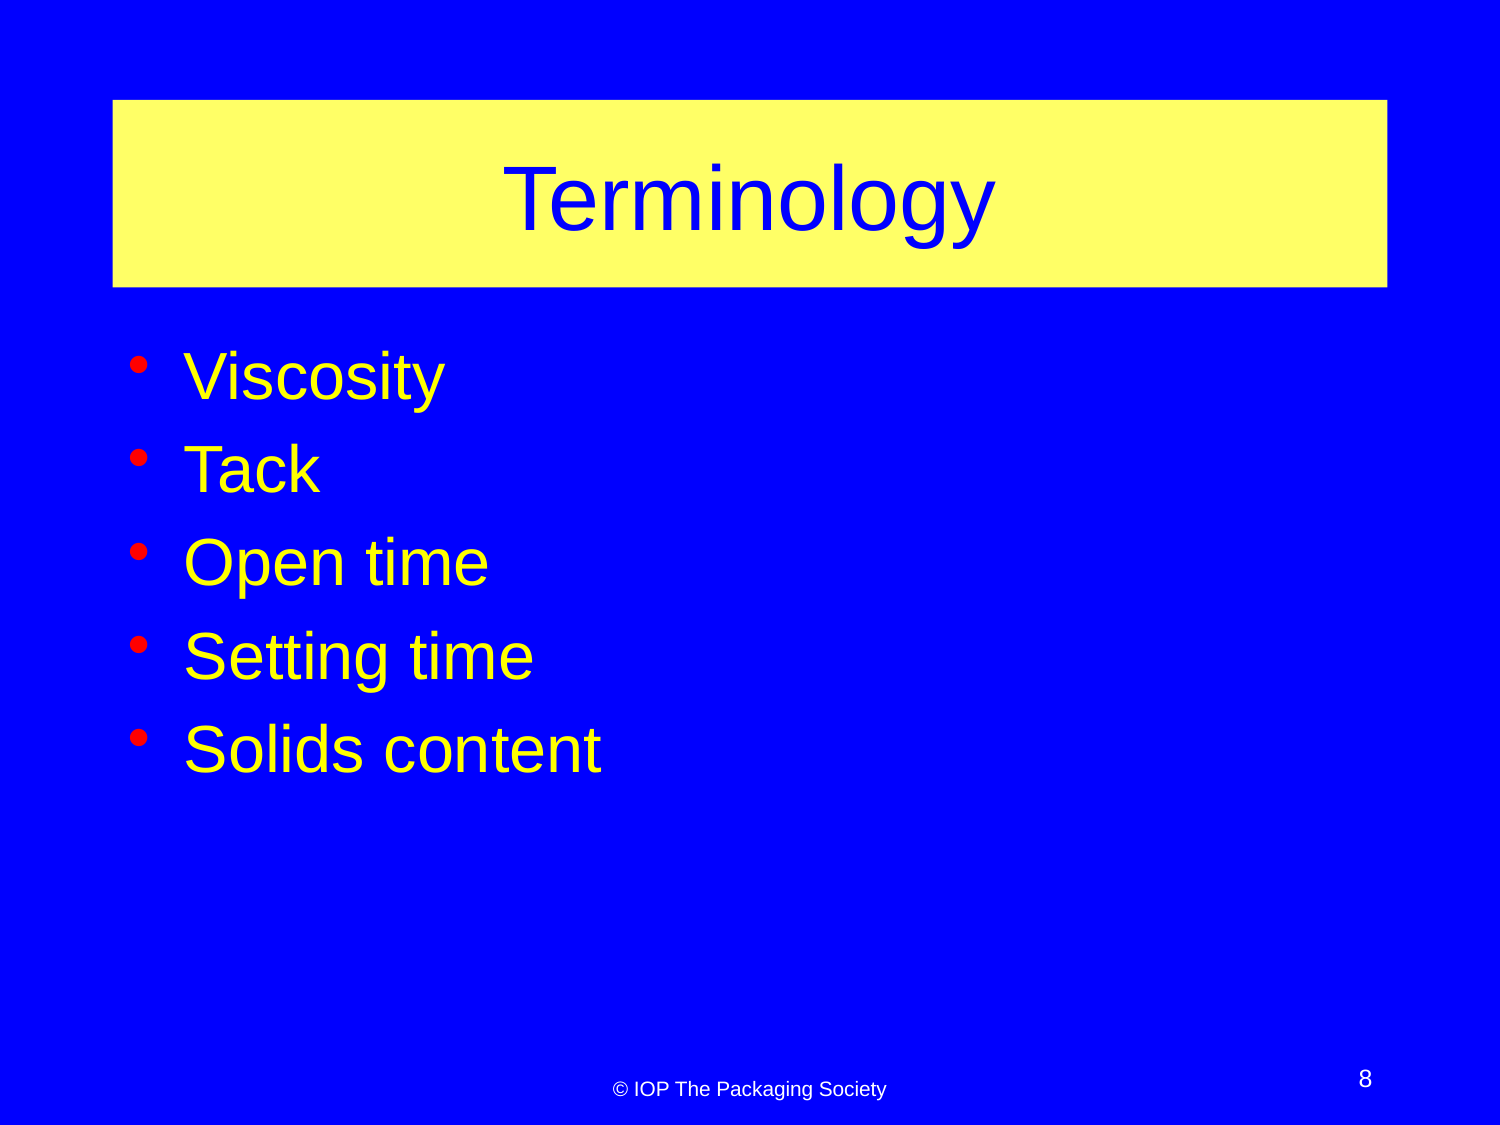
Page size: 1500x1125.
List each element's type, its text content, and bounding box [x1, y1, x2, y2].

title Terminology [112, 99, 1388, 288]
footer © IOP The Packaging Society [512, 1042, 988, 1118]
list Viscosity Tack Open time Setting time Solids content [112, 324, 1388, 1001]
slide_number 8 [1074, 1024, 1388, 1101]
